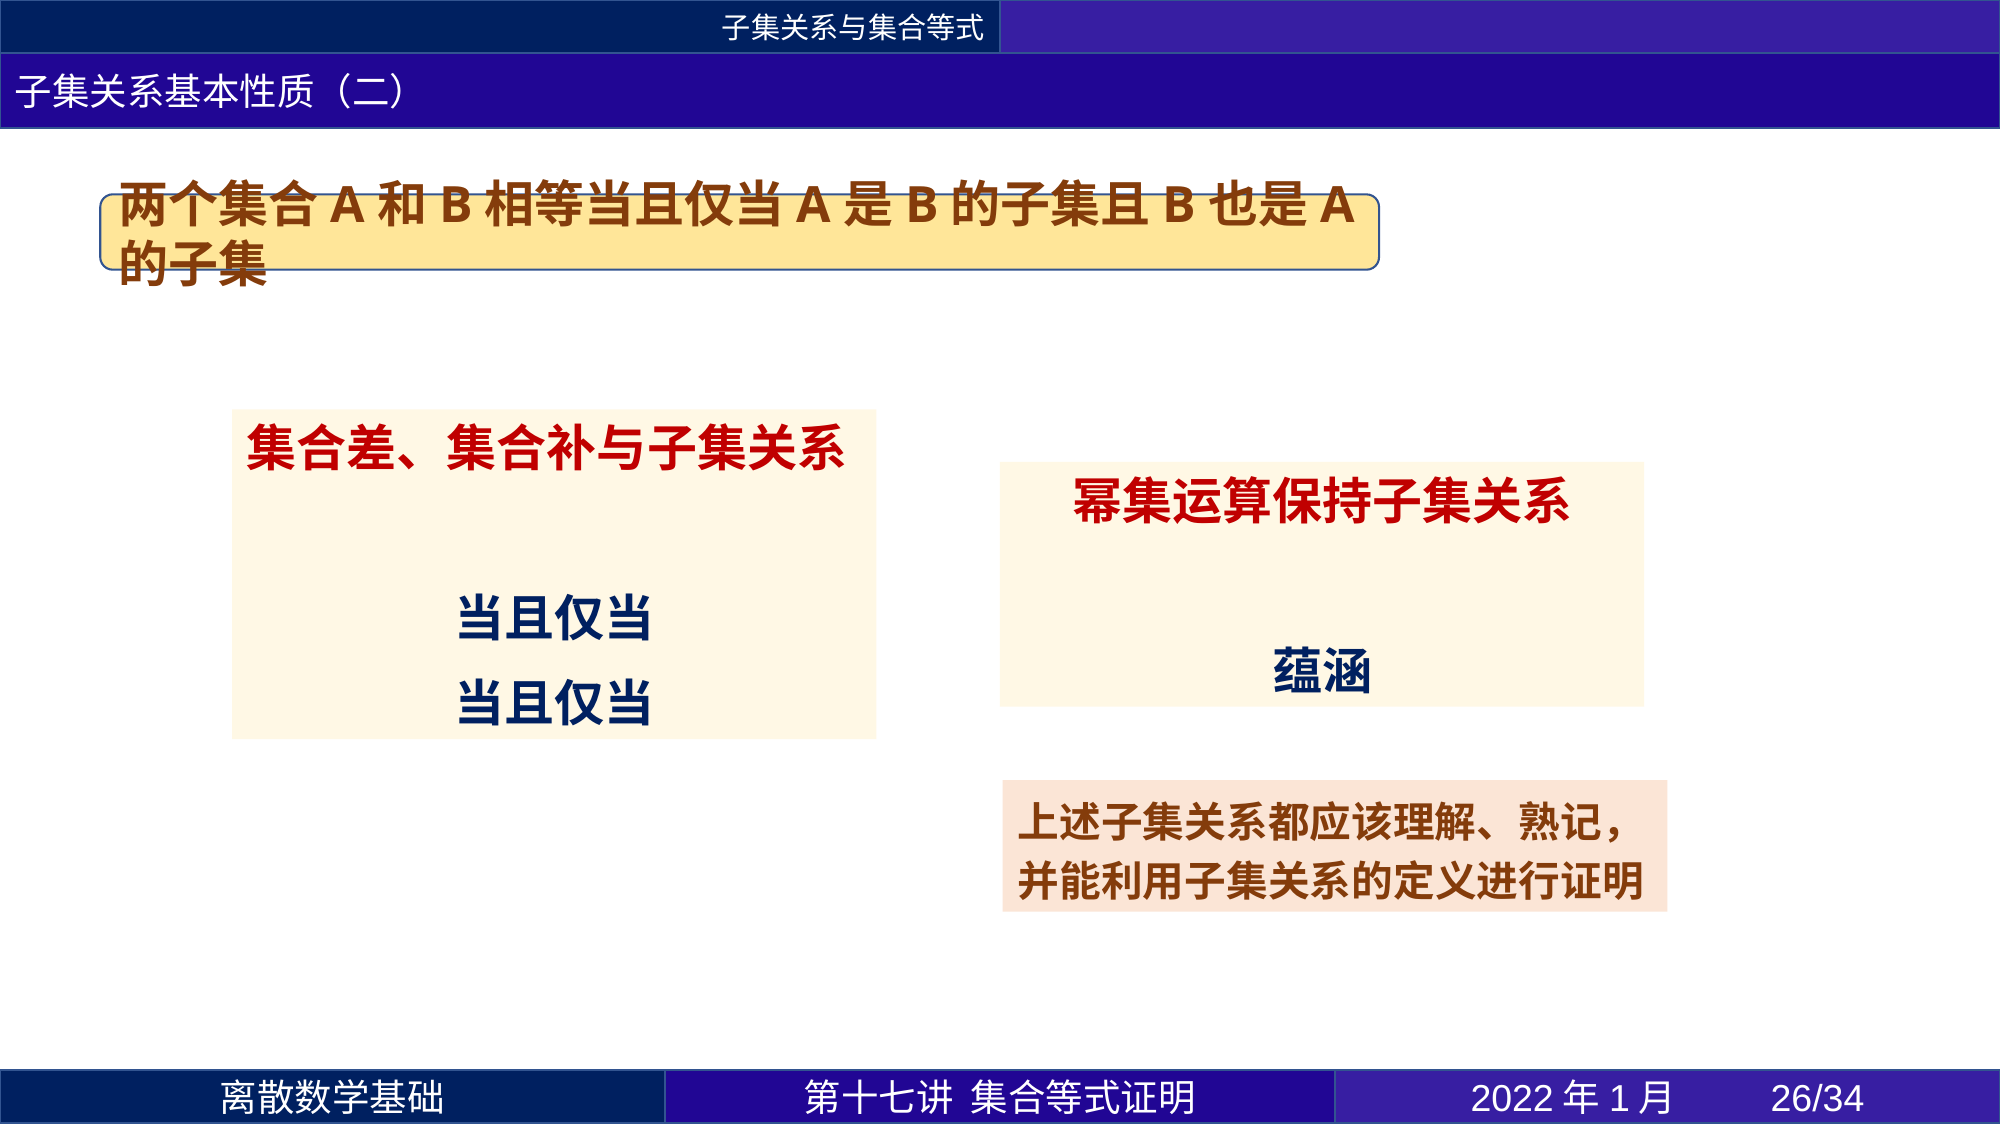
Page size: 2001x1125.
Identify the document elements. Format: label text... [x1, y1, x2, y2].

text_box 子集关系与集合等式 [0, 0, 999, 52]
text_box 离散数学基础 [0, 1069, 664, 1124]
text_box 两个集合A和B相等当且仅当A是B的子集且B也是A的子集 [99, 193, 1381, 271]
text_box 2022年1月 26/34 [1334, 1069, 2000, 1124]
text_box 子集关系基本性质（二） [0, 52, 2000, 129]
text_box 上述子集关系都应该理解、熟记，并能利用子集关系的定义进行证明 [1002, 780, 1668, 912]
text_box [999, 0, 2000, 52]
text_box 第十七讲 集合等式证明 [664, 1069, 1334, 1124]
